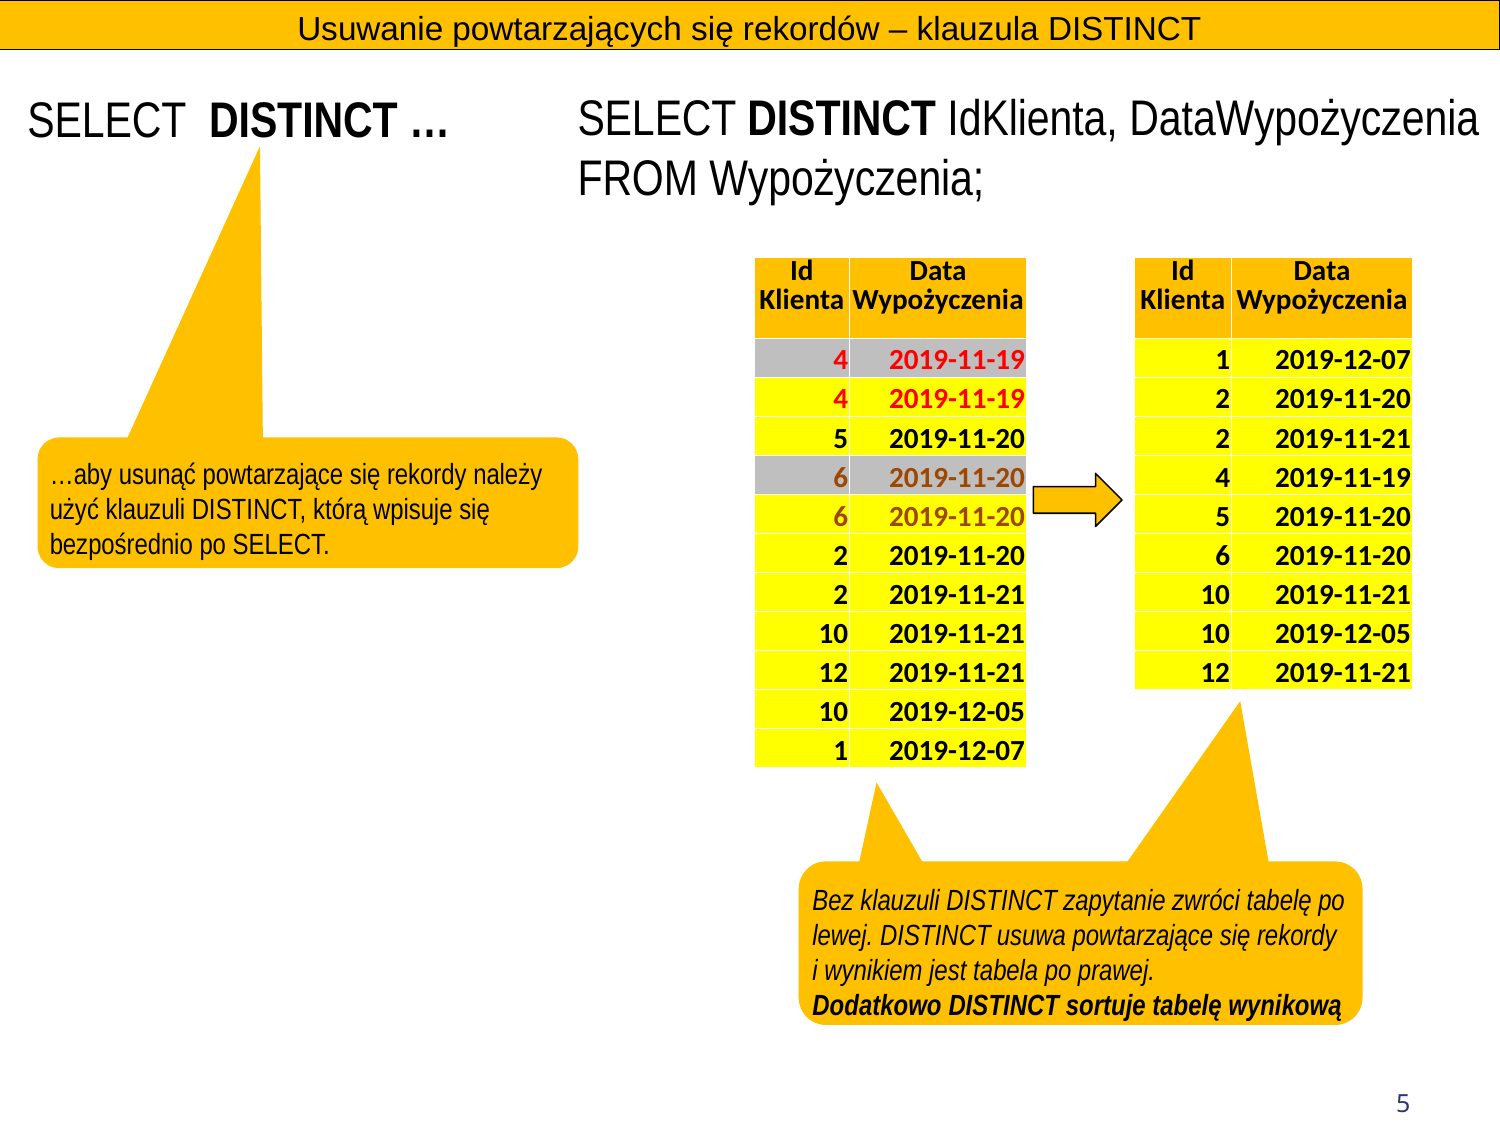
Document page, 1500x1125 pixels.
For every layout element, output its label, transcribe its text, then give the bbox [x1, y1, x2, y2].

table_cell 2019-11-20 [850, 417, 1026, 455]
table_cell 2 [755, 534, 849, 572]
table_cell 5 [755, 417, 849, 455]
table_cell 2019-11-20 [1232, 495, 1412, 533]
table_cell 2019-11-21 [1232, 417, 1412, 455]
table_header Data Wypożyczenia [850, 258, 1026, 338]
text_box …aby usunąć powtarzające się rekordy należy użyć klauzuli DISTINCT, którą wpisuje się bezpośrednio po SELECT. [37, 146, 579, 569]
table_cell 1 [755, 729, 849, 767]
text_box Bez klauzuli DISTINCT zapytanie zwróci tabelę po lewej. DISTINCT usuwa powtarzające się rekordy i wynikiem jest tabela po prawej. Dodatkowo DISTINCT sortuje tabelę wynikową [798, 701, 1363, 1025]
table_cell 4 [755, 339, 849, 377]
table_cell 2019-11-20 [850, 534, 1026, 572]
table_cell 4 [755, 378, 849, 416]
table_cell 10 [1135, 612, 1231, 650]
table_cell 2019-12-07 [1232, 339, 1412, 377]
table_cell 2 [1135, 378, 1231, 416]
table_cell 2019-11-20 [1232, 534, 1412, 572]
table_cell 2019-11-21 [1232, 573, 1412, 611]
table_cell 2 [755, 573, 849, 611]
table_cell 2019-11-21 [850, 612, 1026, 650]
table_cell 2019-11-21 [850, 573, 1026, 611]
table_cell 4 [1135, 456, 1231, 494]
table_cell 2019-11-21 [850, 651, 1026, 689]
table_cell 12 [755, 651, 849, 689]
table_cell 2019-11-19 [1232, 456, 1412, 494]
table_cell 2019-12-05 [850, 690, 1026, 728]
table_cell 2019-12-05 [1232, 612, 1412, 650]
table_cell 6 [1135, 534, 1231, 572]
table_cell 2019-11-20 [1232, 378, 1412, 416]
table_cell 5 [1135, 495, 1231, 533]
table_cell 10 [1135, 573, 1231, 611]
table_header Data Wypożyczenia [1232, 258, 1412, 338]
text_box [859, 782, 922, 861]
text_box SELECT DISTINCT IdKlienta, DataWypożyczenia FROM Wypożyczenia; [562, 78, 1500, 226]
table_cell 2 [1135, 417, 1231, 455]
table_cell 6 [755, 495, 849, 533]
table_cell 1 [1135, 339, 1231, 377]
table_cell 10 [755, 612, 849, 650]
table_cell 2019-11-20 [850, 456, 1026, 494]
table_cell 12 [1135, 651, 1231, 689]
table_cell 2019-11-20 [850, 495, 1026, 533]
table_header Id Klienta [755, 258, 849, 338]
text_box Usuwanie powtarzających się rekordów – klauzula DISTINCT [0, 0, 1500, 50]
table_header Id Klienta [1135, 258, 1231, 338]
table_cell 6 [755, 456, 849, 494]
table_cell 2019-12-07 [850, 729, 1026, 767]
slide_number 5 [1074, 1050, 1425, 1125]
table_cell 10 [755, 690, 849, 728]
text_box [1033, 473, 1123, 527]
table_cell 2019-11-19 [850, 339, 1026, 377]
table_cell 2019-11-21 [1232, 651, 1412, 689]
table_cell 2019-11-19 [850, 378, 1026, 416]
text_box SELECT DISTINCT … [12, 79, 472, 228]
